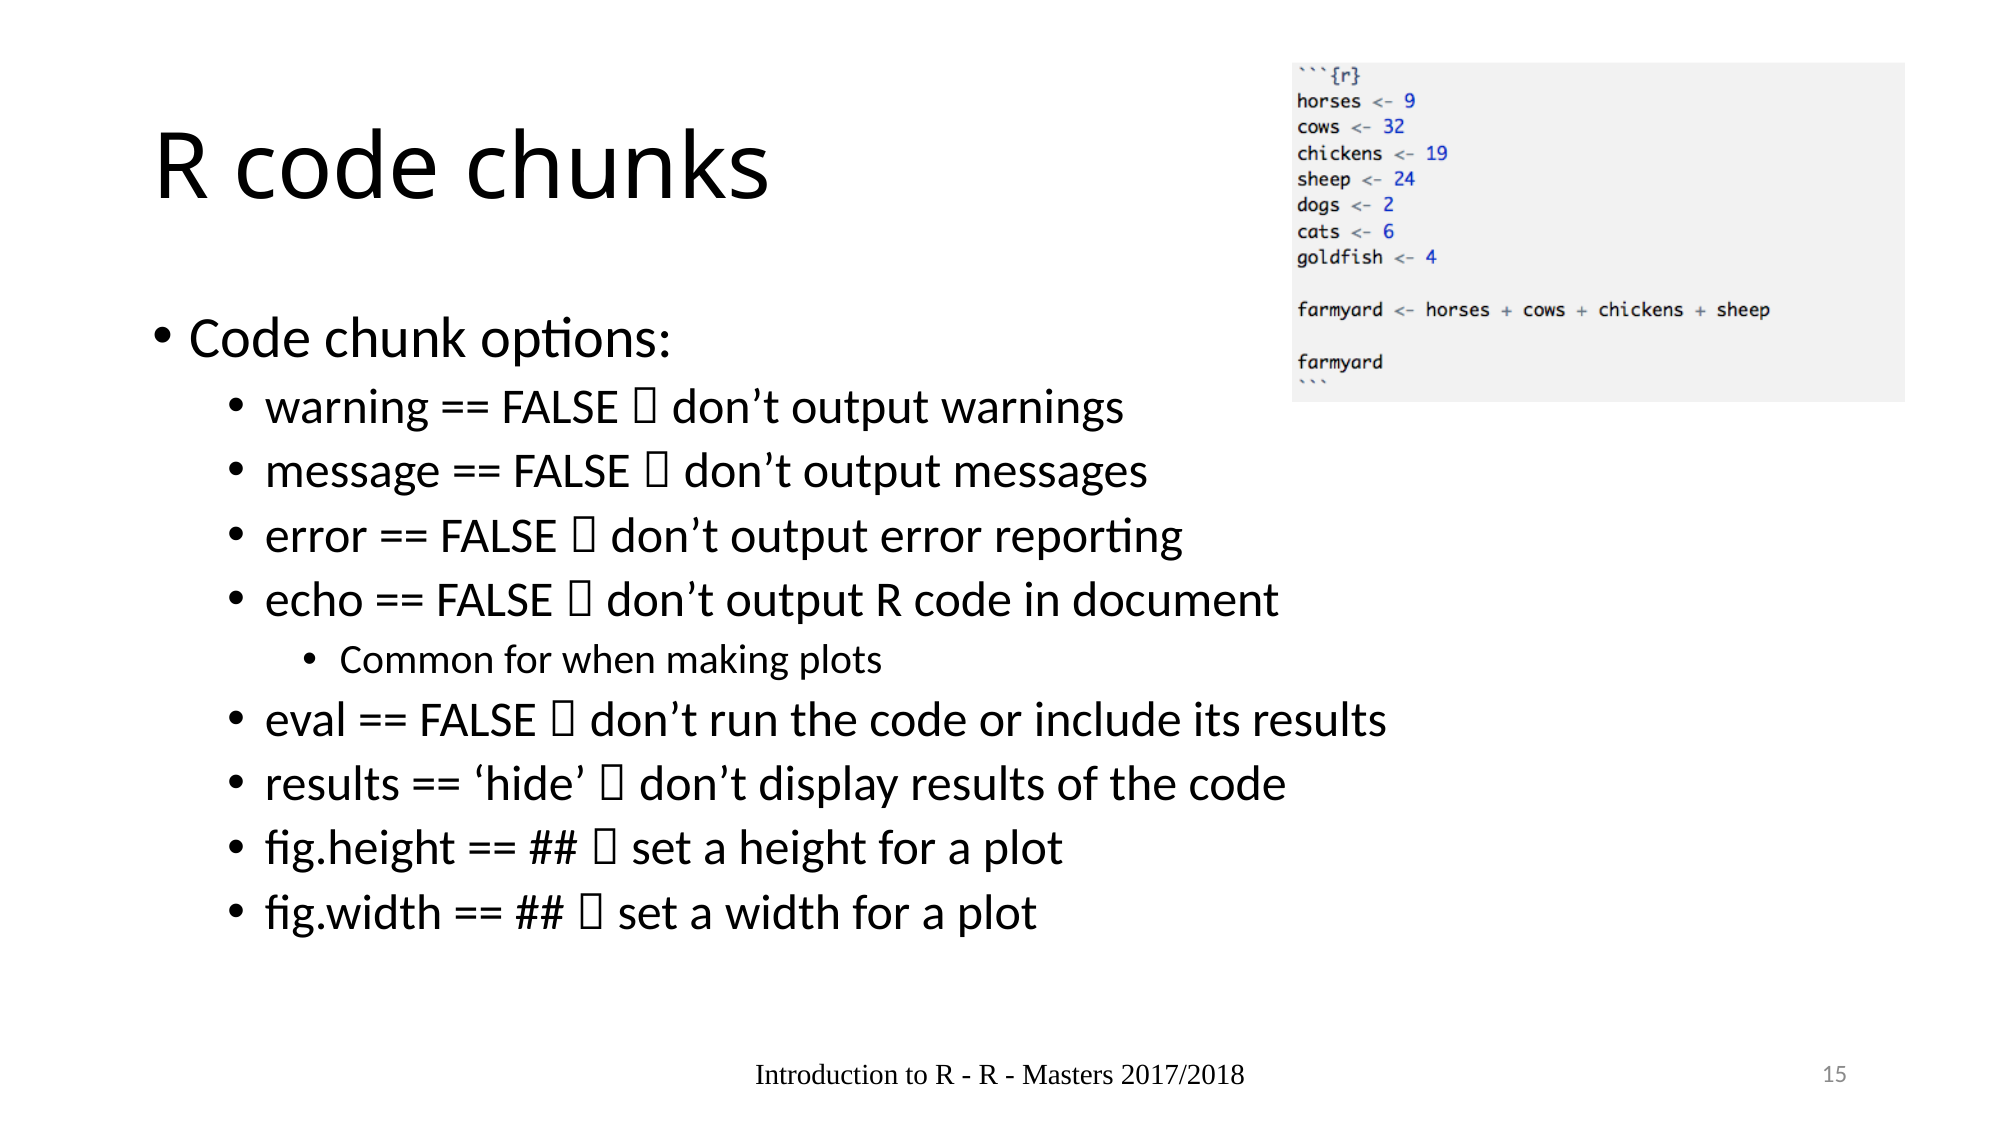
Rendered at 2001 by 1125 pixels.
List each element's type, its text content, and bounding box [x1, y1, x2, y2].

picture [1292, 59, 1905, 403]
footer Introduction to R - R - Masters 2017/2018 [662, 1042, 1338, 1103]
title R code chunks [137, 59, 1292, 278]
list Code chunk options: warning == FALSE  don’t output warnings message == FALSE  don’t output messages error == FALSE  don’t output error reporting echo == FALSE  don’t output R code in document Common for when making plots eval == FALSE  don’t run the code or include its results results == ‘hide’  don’t display results of the code fig.height == ##  set a height for a plot fig.width == ##  set a width for a plot [137, 299, 1863, 1014]
slide_number 15 [1412, 1042, 1863, 1103]
